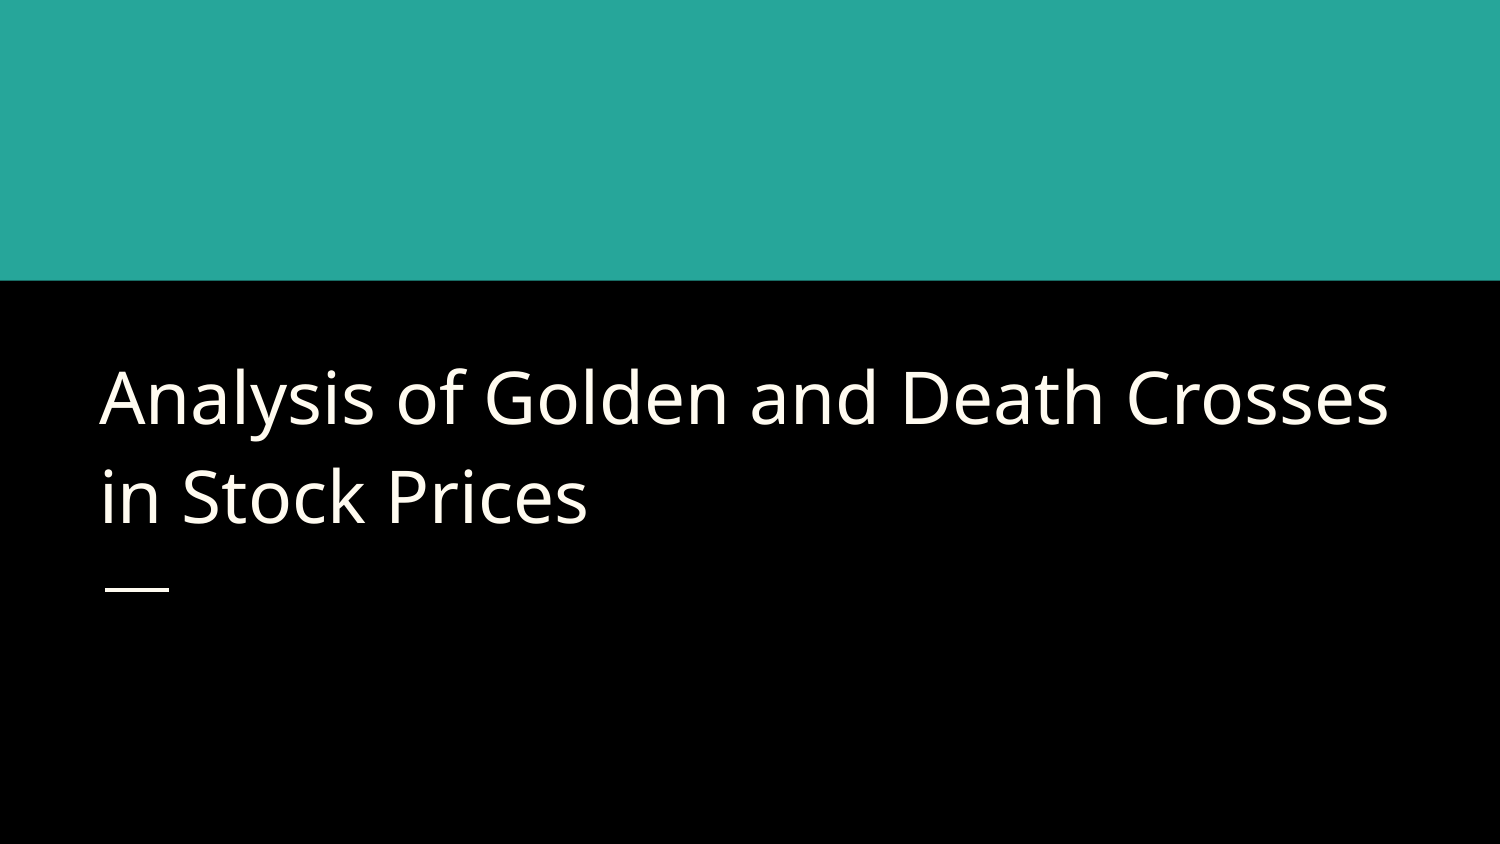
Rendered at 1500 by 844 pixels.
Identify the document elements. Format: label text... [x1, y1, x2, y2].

title Analysis of Golden and Death Crosses in Stock Prices [84, 310, 1416, 561]
